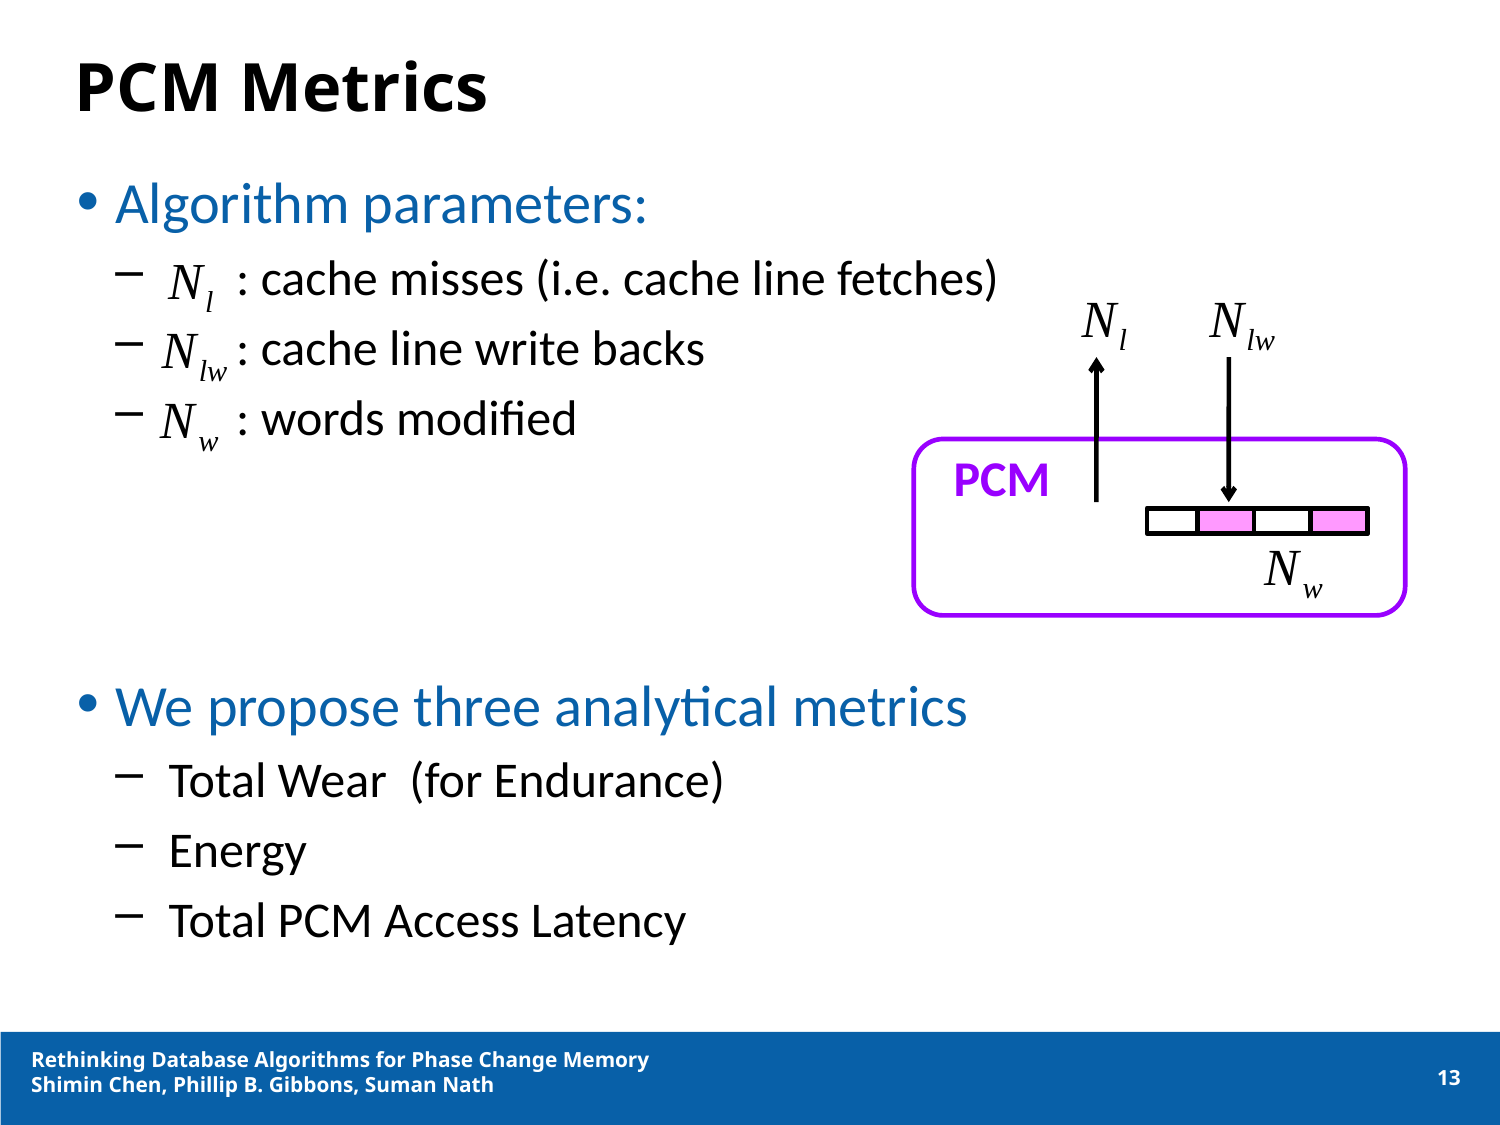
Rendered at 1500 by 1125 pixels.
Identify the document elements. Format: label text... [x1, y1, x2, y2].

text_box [157, 247, 228, 315]
slide_number 13 [1392, 1063, 1461, 1100]
footer Rethinking Database Algorithms for Phase Change Memory Shimin Chen, Phillip B. Gibbons, Suman Nath [30, 1046, 1010, 1110]
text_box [149, 385, 228, 465]
list Algorithm parameters: : cache misses (i.e. cache line fetches) : cache line write backs : words modified We propose three analytical metrics Total Wear (for Endurance) Energy Total PCM Access Latency [74, 165, 1427, 1010]
title PCM Metrics [74, 44, 1427, 144]
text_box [151, 316, 239, 396]
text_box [913, 284, 1406, 616]
